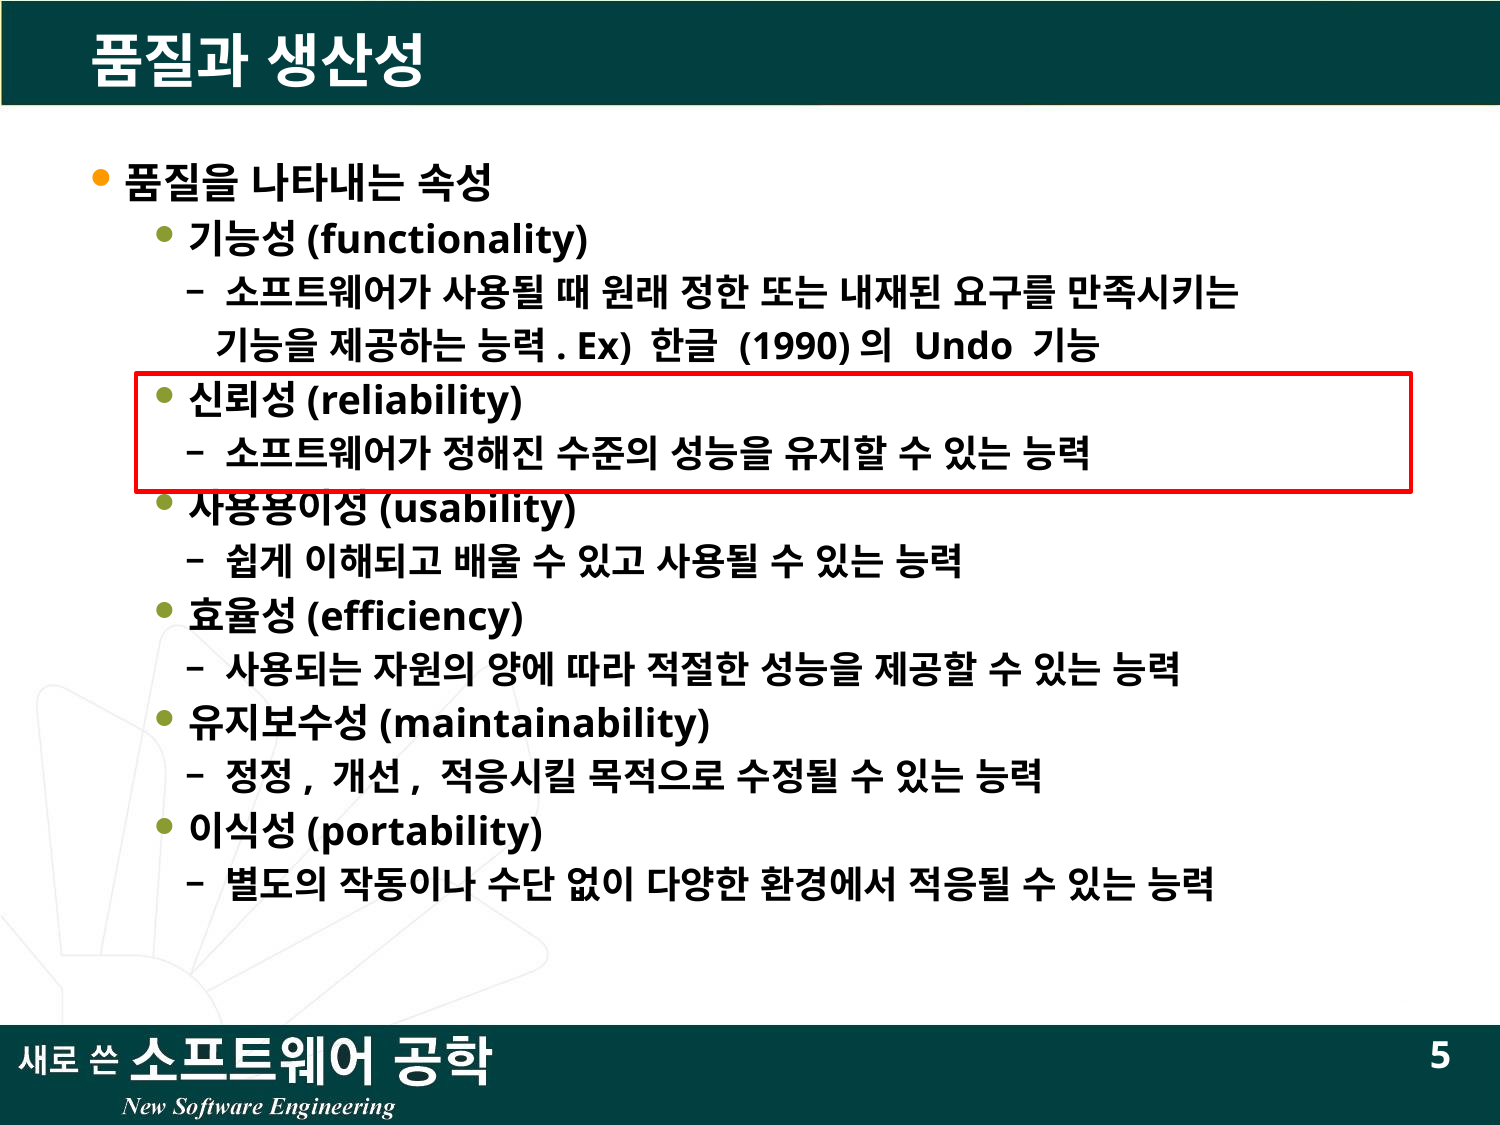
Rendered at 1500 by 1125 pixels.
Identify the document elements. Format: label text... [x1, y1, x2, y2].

title 품질과 생산성 [74, 75, 1426, 106]
slide_number 5 [1115, 1022, 1467, 1102]
picture [0, 75, 1500, 1125]
text_box [0, 0, 1500, 75]
list 품질을 나타내는 속성 기능성(functionality) – 소프트웨어가 사용될 때 원래 정한 또는 내재된 요구를 만족시키는 기능을 제공하는 능력. Ex) 한글 (1990)의 Undo 기능 신뢰성(reliability) – 소프트웨어가 정해진 수준의 성능을 유지할 수 있는 능력 사용용이성(usability) – 쉽게 이해되고 배울 수 있고 사용될 수 있는 능력 효율성(efficiency) – 사용되는 자원의 양에 따라 적절한 성능을 제공할 수 있는 능력 유지보수성(maintainability) – 정정, 개선, 적응시킬 목적으로 수정될 수 있는 능력 이식성(portability) – 별도의 작동이나 수단 없이 다양한 환경에서 적응될 수 있는 능력 [74, 148, 1448, 1006]
text_box [134, 371, 1413, 494]
